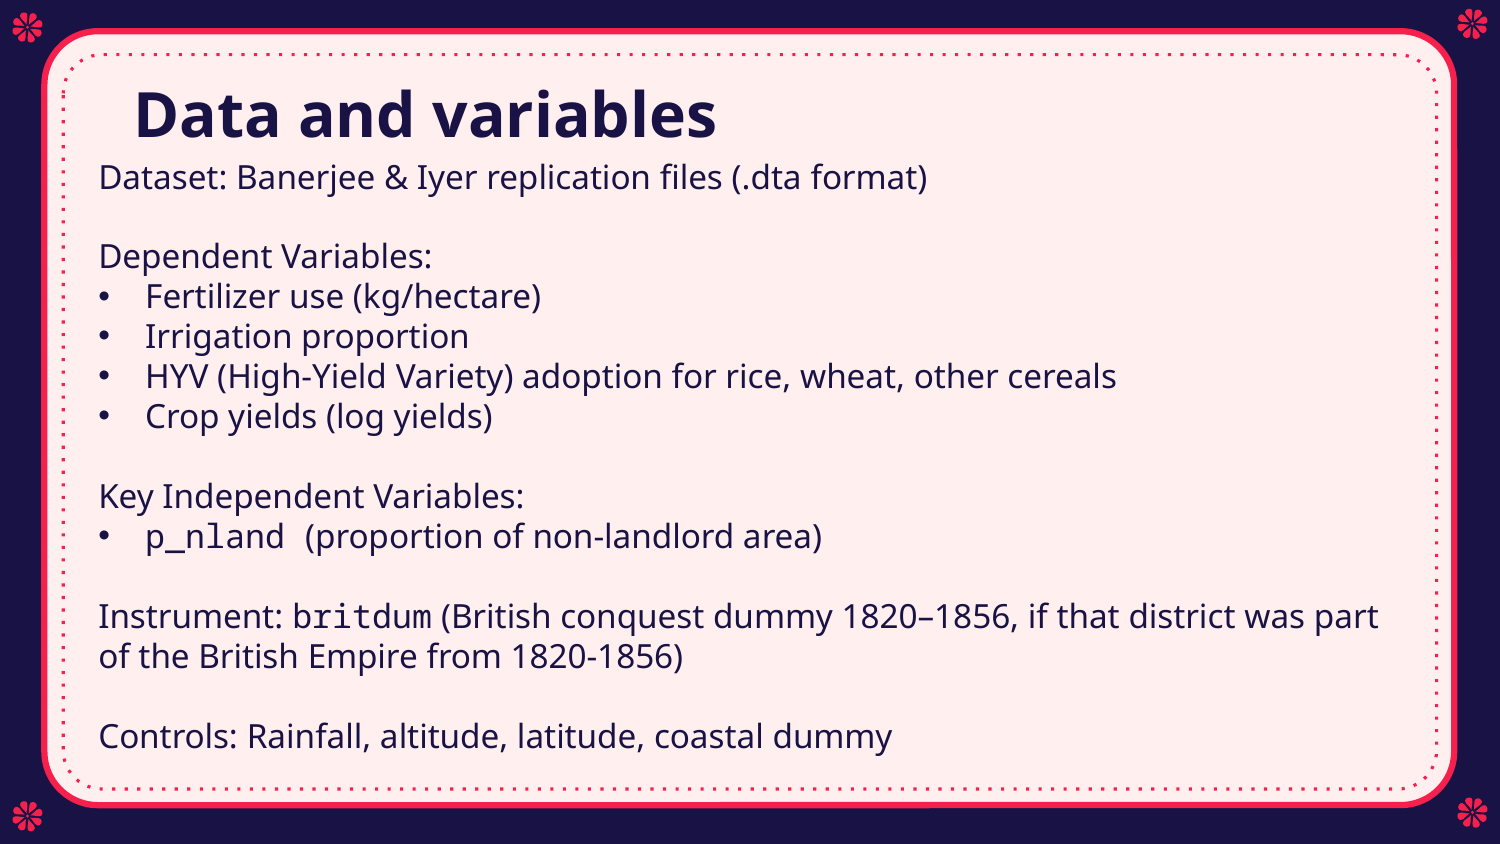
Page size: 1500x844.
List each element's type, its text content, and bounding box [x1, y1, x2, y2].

title Data and variables [118, 60, 1382, 148]
subtitle Dataset: Banerjee & Iyer replication files (.dta format) Dependent Variables: Fertilizer use (kg/hectare) Irrigation proportion HYV (High-Yield Variety) adoption for rice, wheat, other cereals Crop yields (log yields) Key Independent Variables: p_nland (proportion of non-landlord area) Instrument: britdum (British conquest dummy 1820–1856, if that district was part of the British Empire from 1820-1856) Controls: Rainfall, altitude, latitude, coastal dummy [83, 148, 1400, 763]
